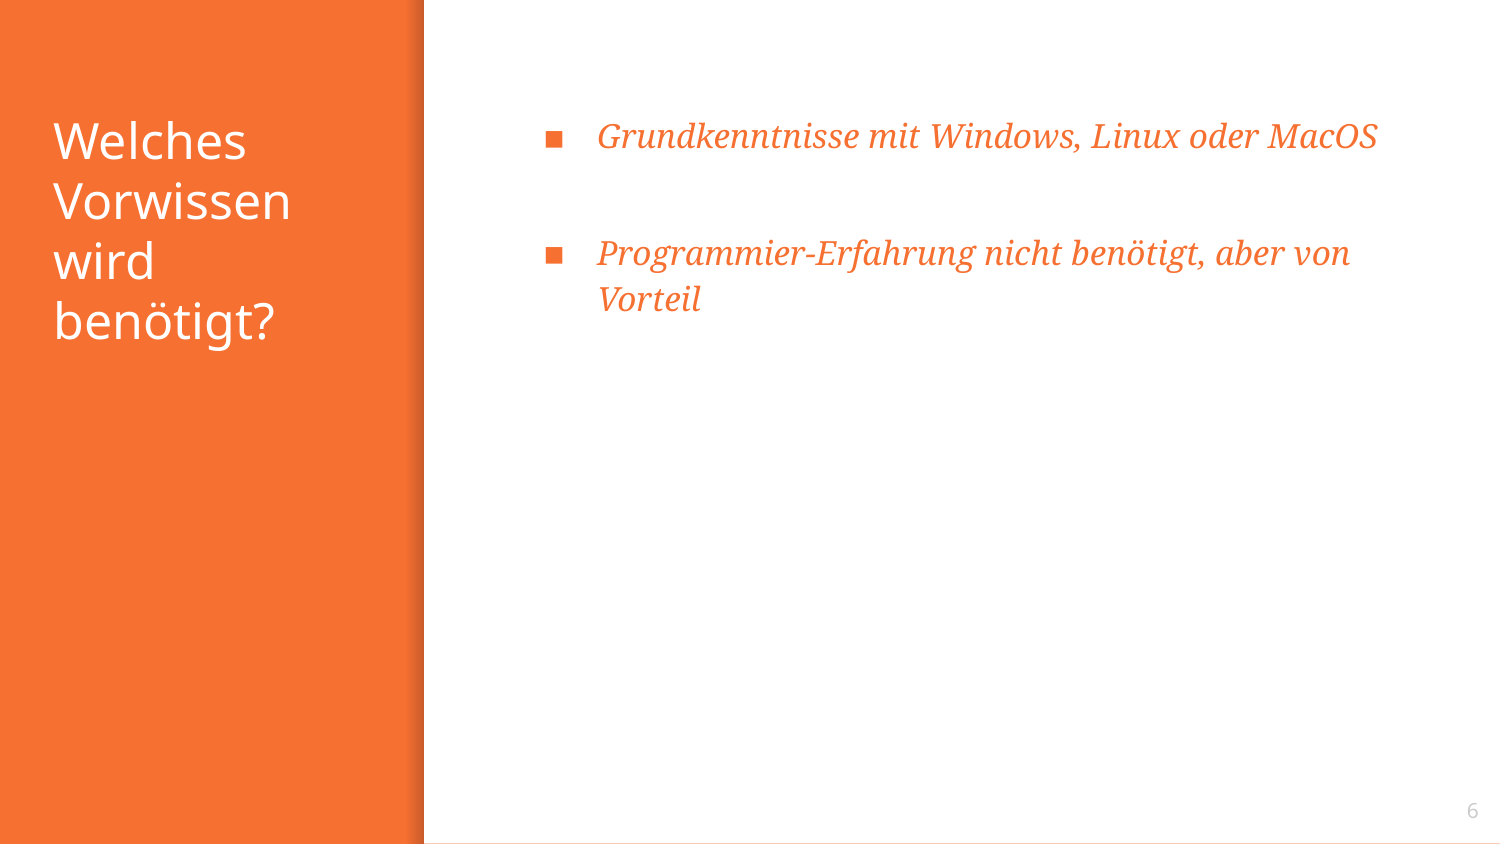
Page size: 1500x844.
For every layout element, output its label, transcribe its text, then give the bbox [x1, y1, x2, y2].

title Welches Vorwissen wird benötigt? [38, 94, 375, 748]
list Grundkenntnisse mit Windows, Linux oder MacOS Programmier-Erfahrung nicht benötigt, aber von Vorteil [506, 94, 1425, 293]
slide_number 6 [1403, 779, 1494, 844]
